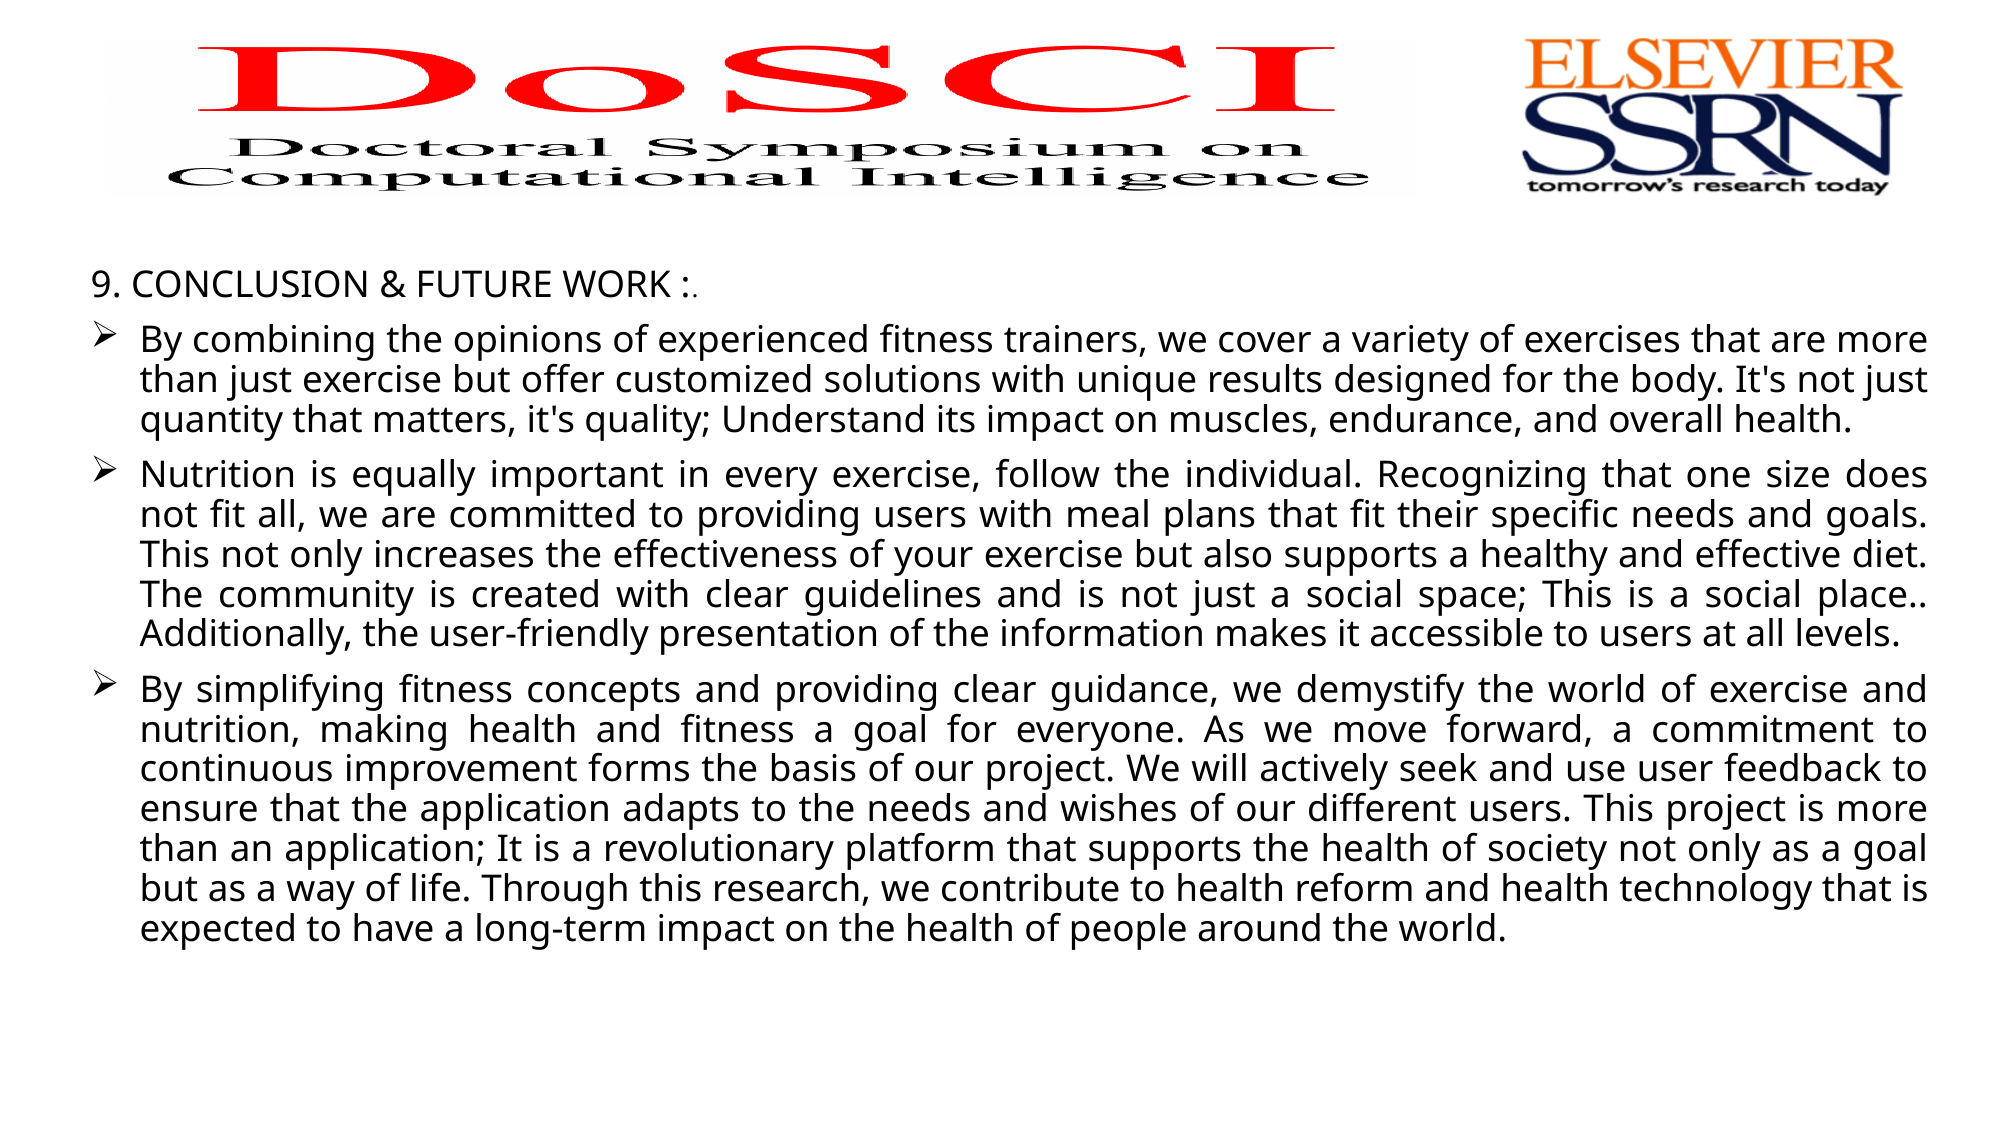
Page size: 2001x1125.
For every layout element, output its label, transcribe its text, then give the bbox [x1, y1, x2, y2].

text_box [106, 36, 1907, 198]
subtitle 9. CONCLUSION & FUTURE WORK :. By combining the opinions of experienced fitness trainers, we cover a variety of exercises that are more than just exercise but offer customized solutions with unique results designed for the body. It's not just quantity that matters, it's quality; Understand its impact on muscles, endurance, and overall health. Nutrition is equally important in every exercise, follow the individual. Recognizing that one size does not fit all, we are committed to providing users with meal plans that fit their specific needs and goals. This not only increases the effectiveness of your exercise but also supports a healthy and effective diet. The community is created with clear guidelines and is not just a social space; This is a social place.. Additionally, the user-friendly presentation of the information makes it accessible to users at all levels. By simplifying fitness concepts and providing clear guidance, we demystify the world of exercise and nutrition, making health and fitness a goal for everyone. As we move forward, a commitment to continuous improvement forms the basis of our project. We will actively seek and use user feedback to ensure that the application adapts to the needs and wishes of our different users. This project is more than an application; It is a revolutionary platform that supports the health of society not only as a goal but as a way of life. Through this research, we contribute to health reform and health technology that is expected to have a long-term impact on the health of people around the world. [75, 257, 1947, 1049]
